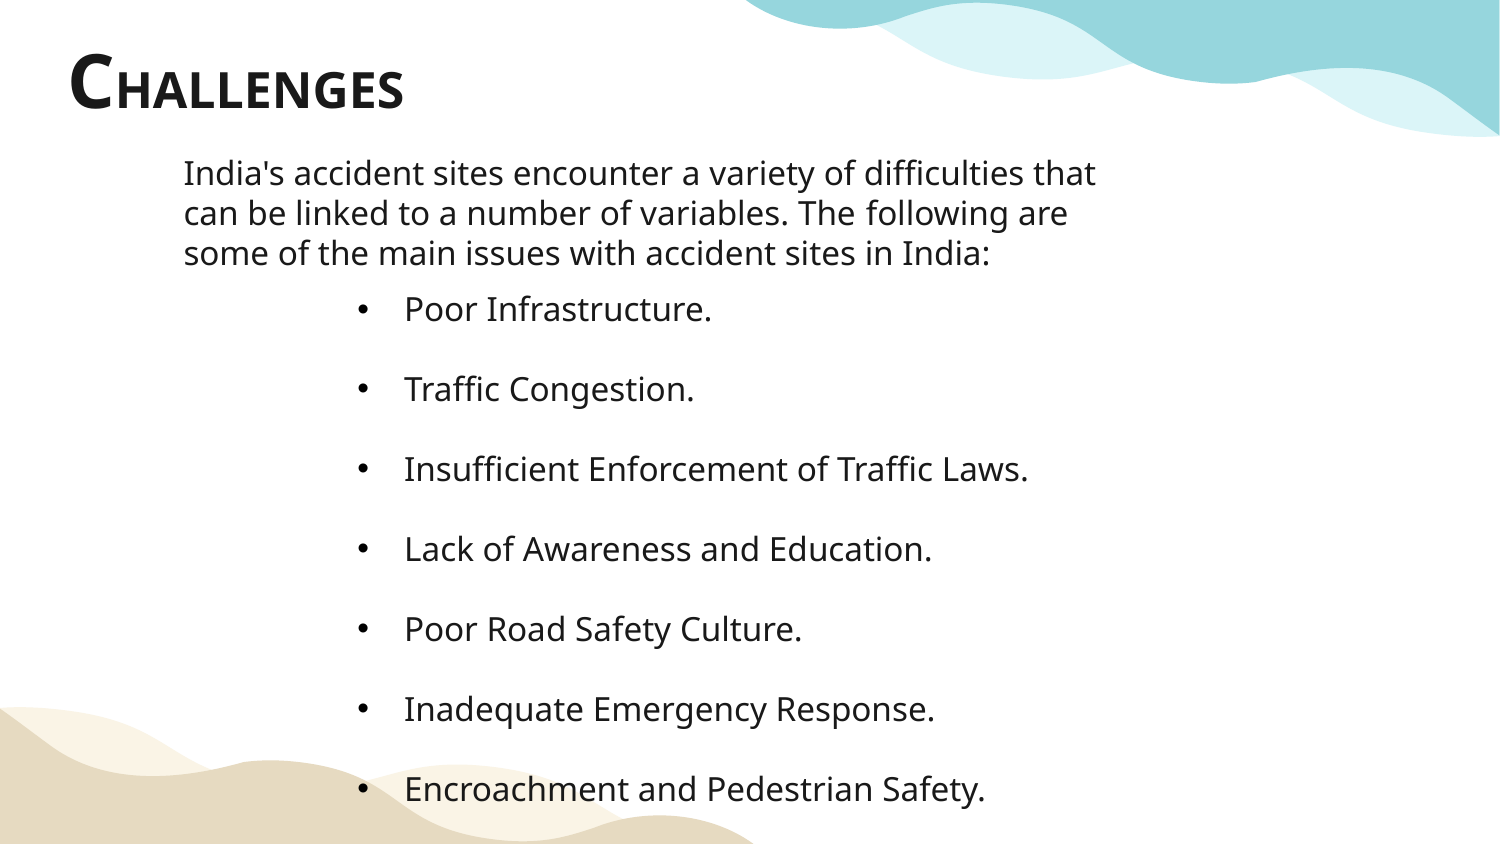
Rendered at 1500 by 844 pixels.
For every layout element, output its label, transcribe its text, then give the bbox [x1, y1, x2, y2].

text_box CHALLENGES [52, 25, 534, 131]
text_box India's accident sites encounter a variety of difficulties that can be linked to a number of variables. The following are some of the main issues with accident sites in India: [168, 144, 1169, 280]
text_box Poor Infrastructure. Traffic Congestion. Insufficient Enforcement of Traffic Laws. Lack of Awareness and Education. Poor Road Safety Culture. Inadequate Emergency Response. Encroachment and Pedestrian Safety. [342, 281, 1268, 844]
